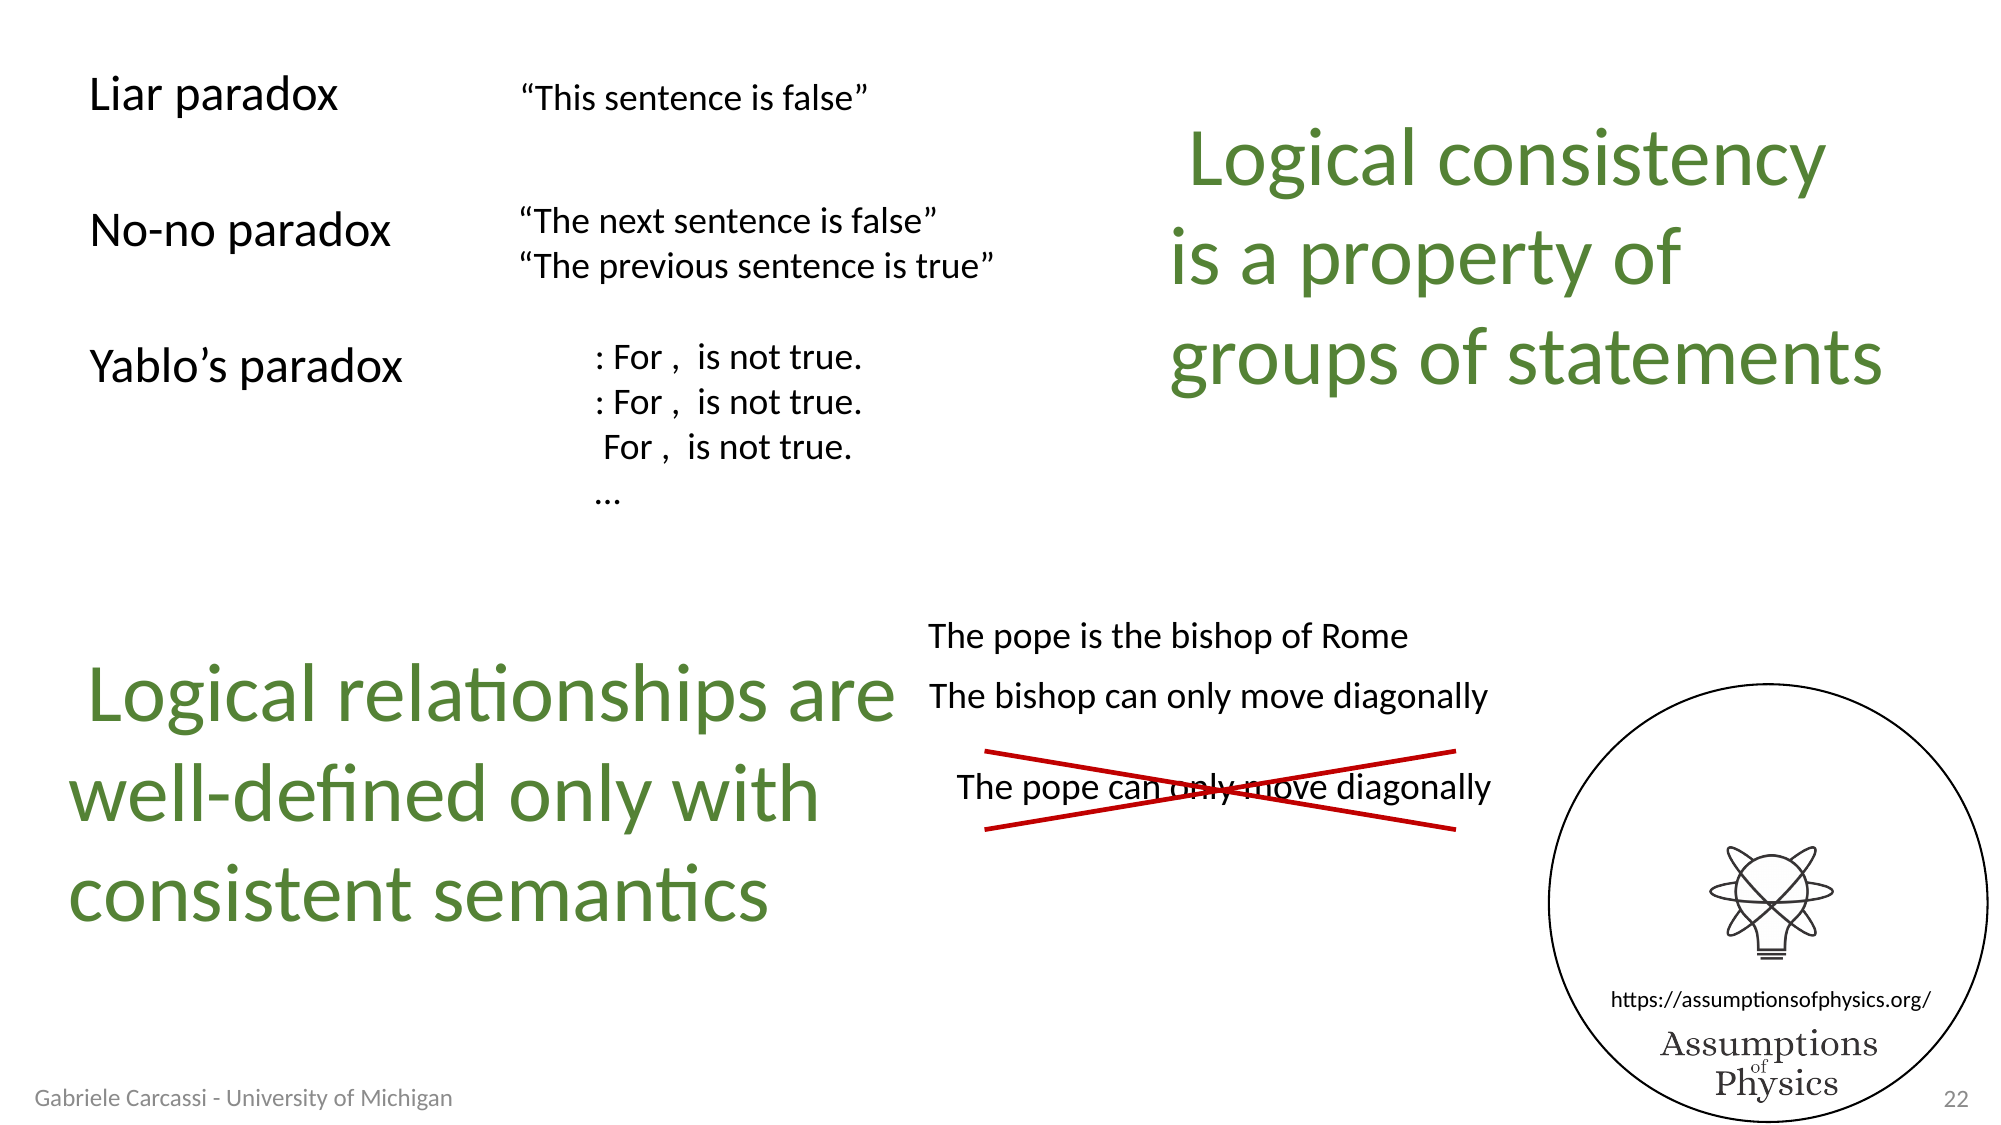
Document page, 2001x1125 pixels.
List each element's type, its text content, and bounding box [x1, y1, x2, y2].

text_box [910, 603, 1528, 830]
text_box Yablo’s paradox [74, 324, 419, 400]
text_box No-no paradox [74, 188, 407, 264]
picture [1660, 1029, 1877, 1103]
text_box “This sentence is false” [504, 65, 885, 126]
picture [1709, 846, 1834, 960]
slide_number 22 [1893, 1078, 1985, 1116]
text_box Liar paradox [74, 52, 354, 128]
footer Gabriele Carcassi - University of Michigan [19, 1077, 999, 1116]
text_box “The next sentence is false” “The previous sentence is true” [502, 188, 1353, 294]
